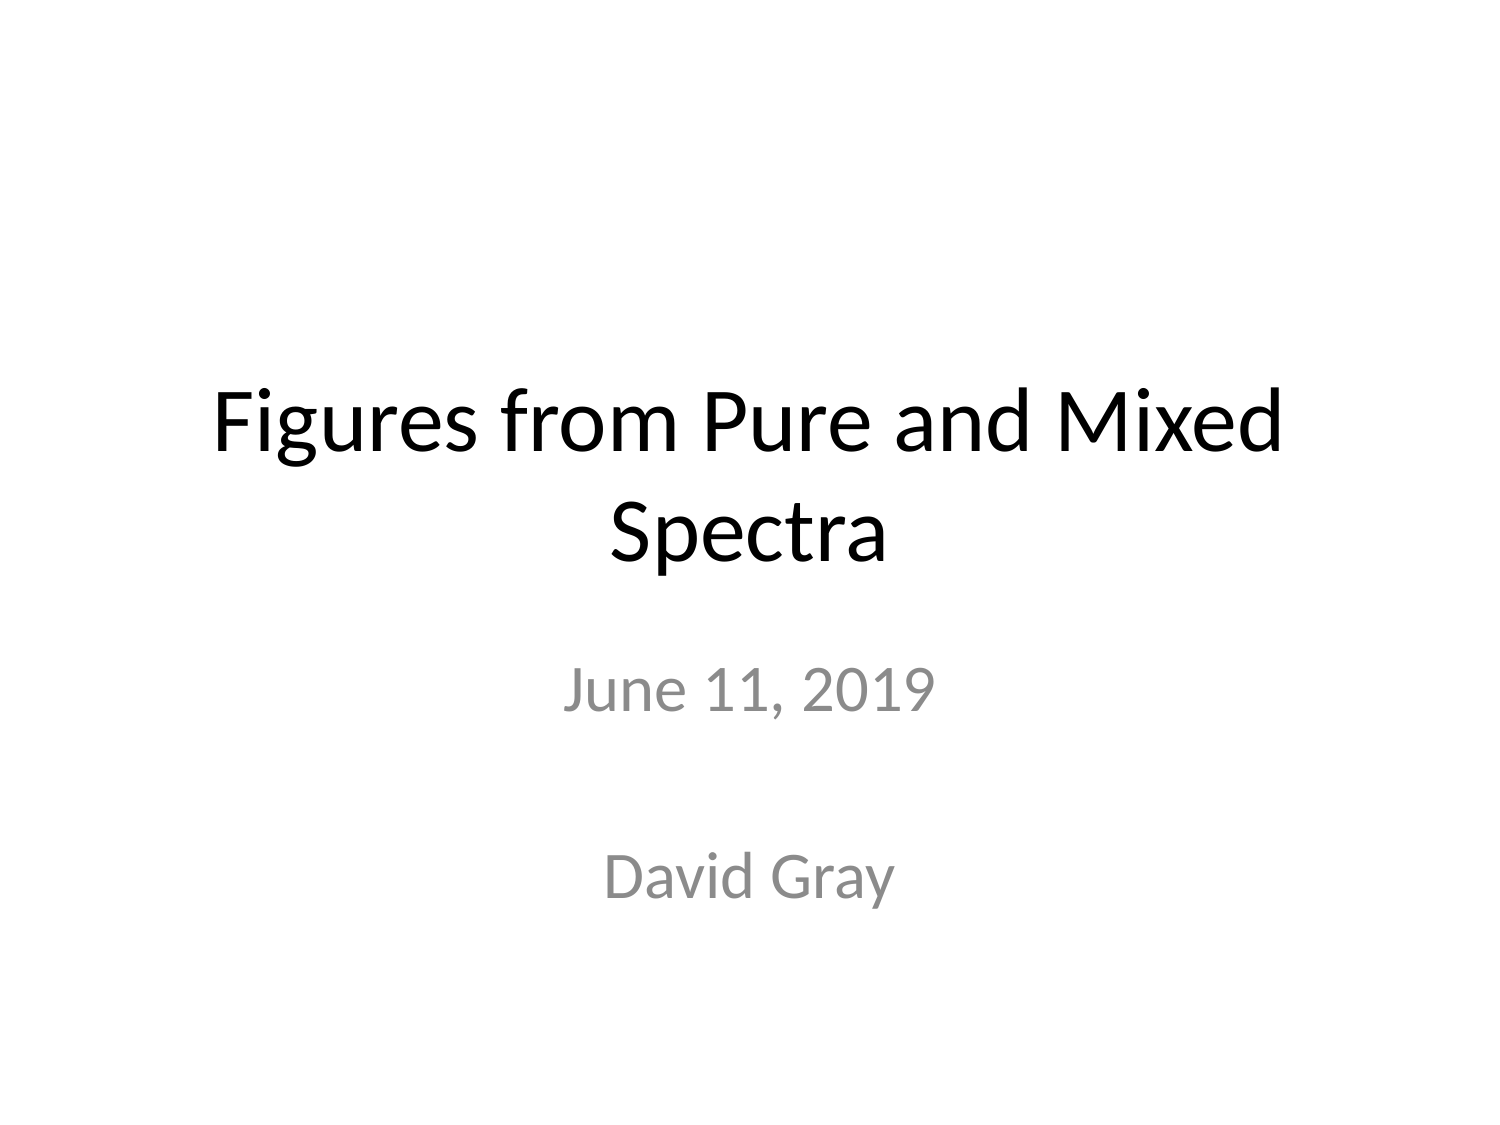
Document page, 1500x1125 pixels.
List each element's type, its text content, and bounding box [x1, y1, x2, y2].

subtitle June 11, 2019 David Gray [225, 637, 1275, 925]
title Figures from Pure and Mixed Spectra [112, 349, 1388, 591]
